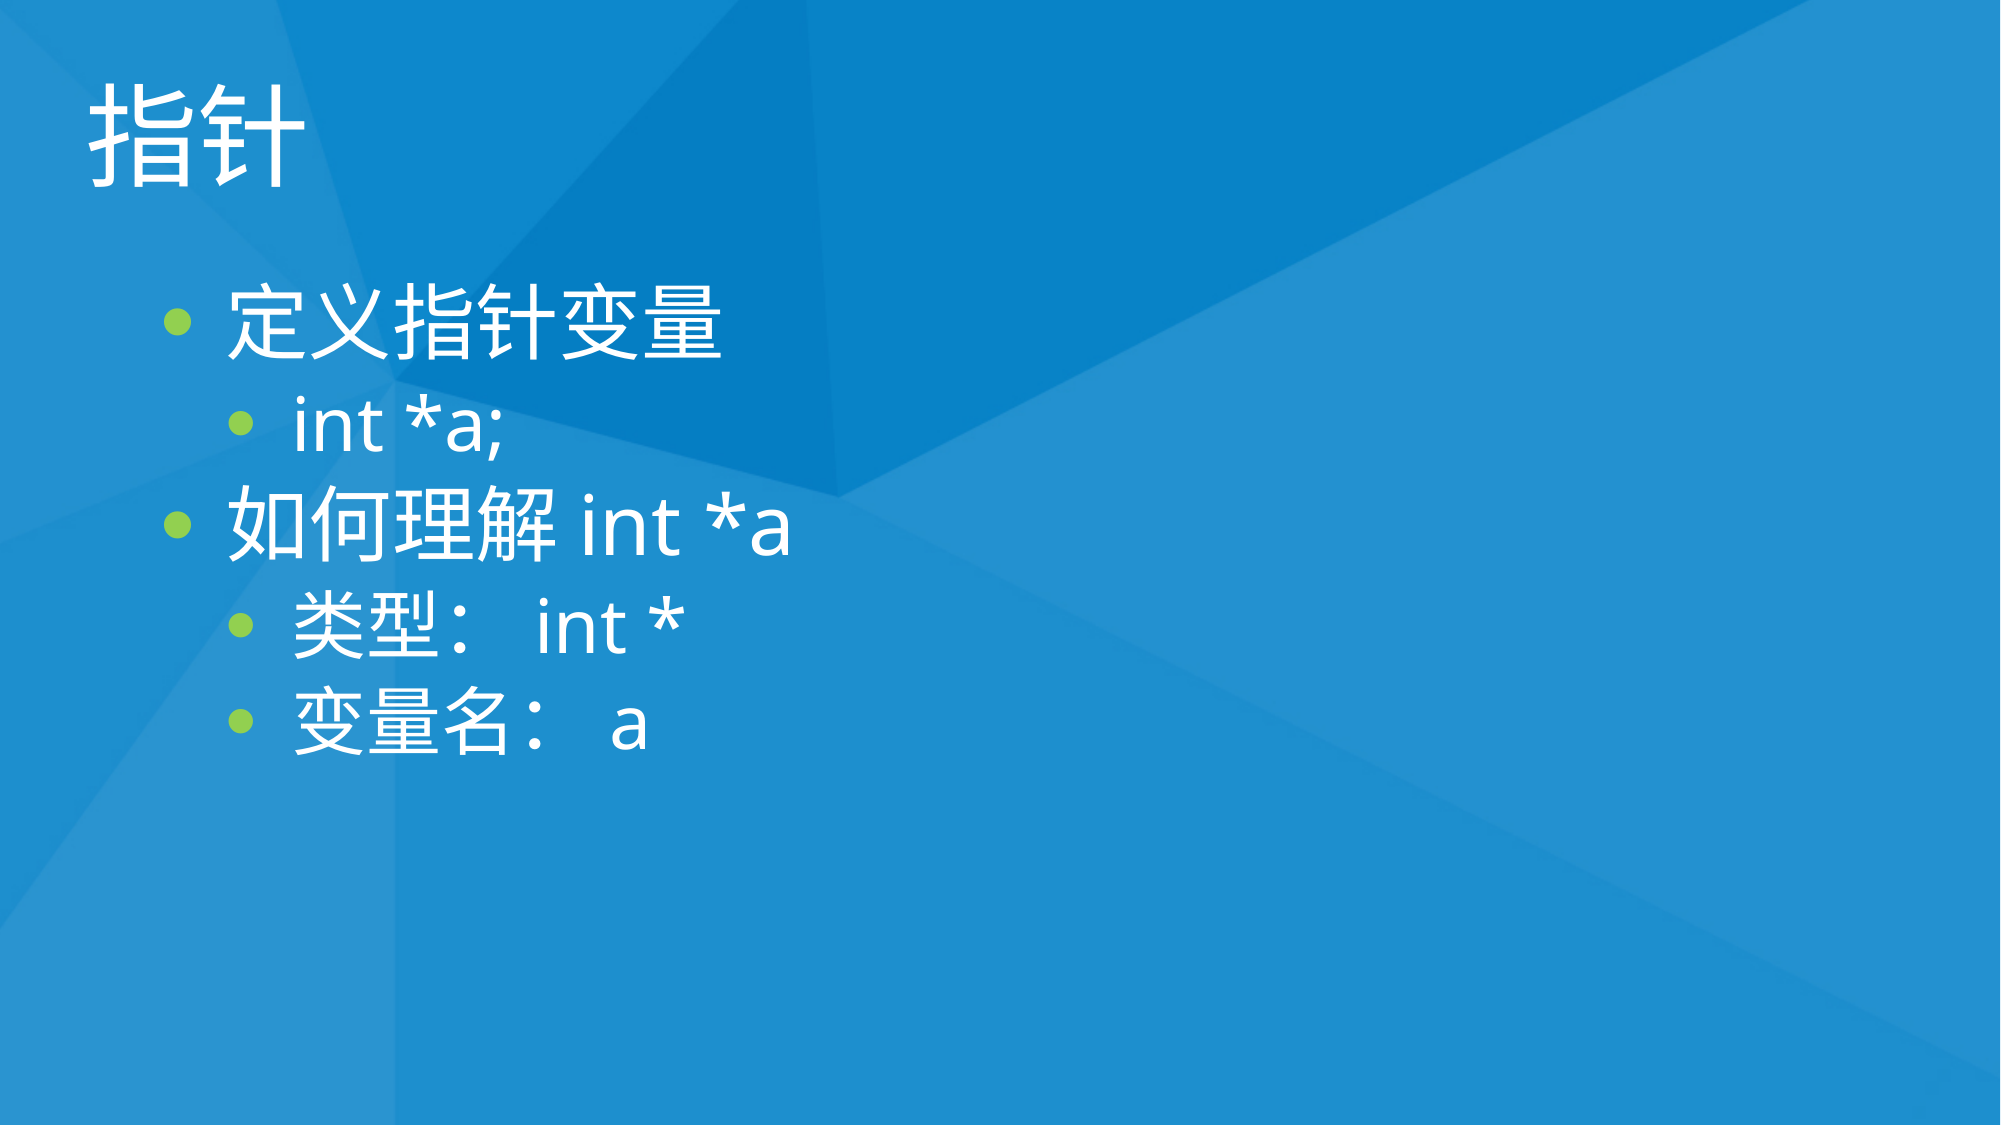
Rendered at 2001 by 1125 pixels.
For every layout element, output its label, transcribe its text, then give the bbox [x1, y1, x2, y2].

title 指针 [85, 81, 1915, 204]
picture [0, 0, 2001, 1125]
list 定义指针变量 int *a; 如何理解int *a 类型：int * 变量名：a [85, 281, 1915, 784]
